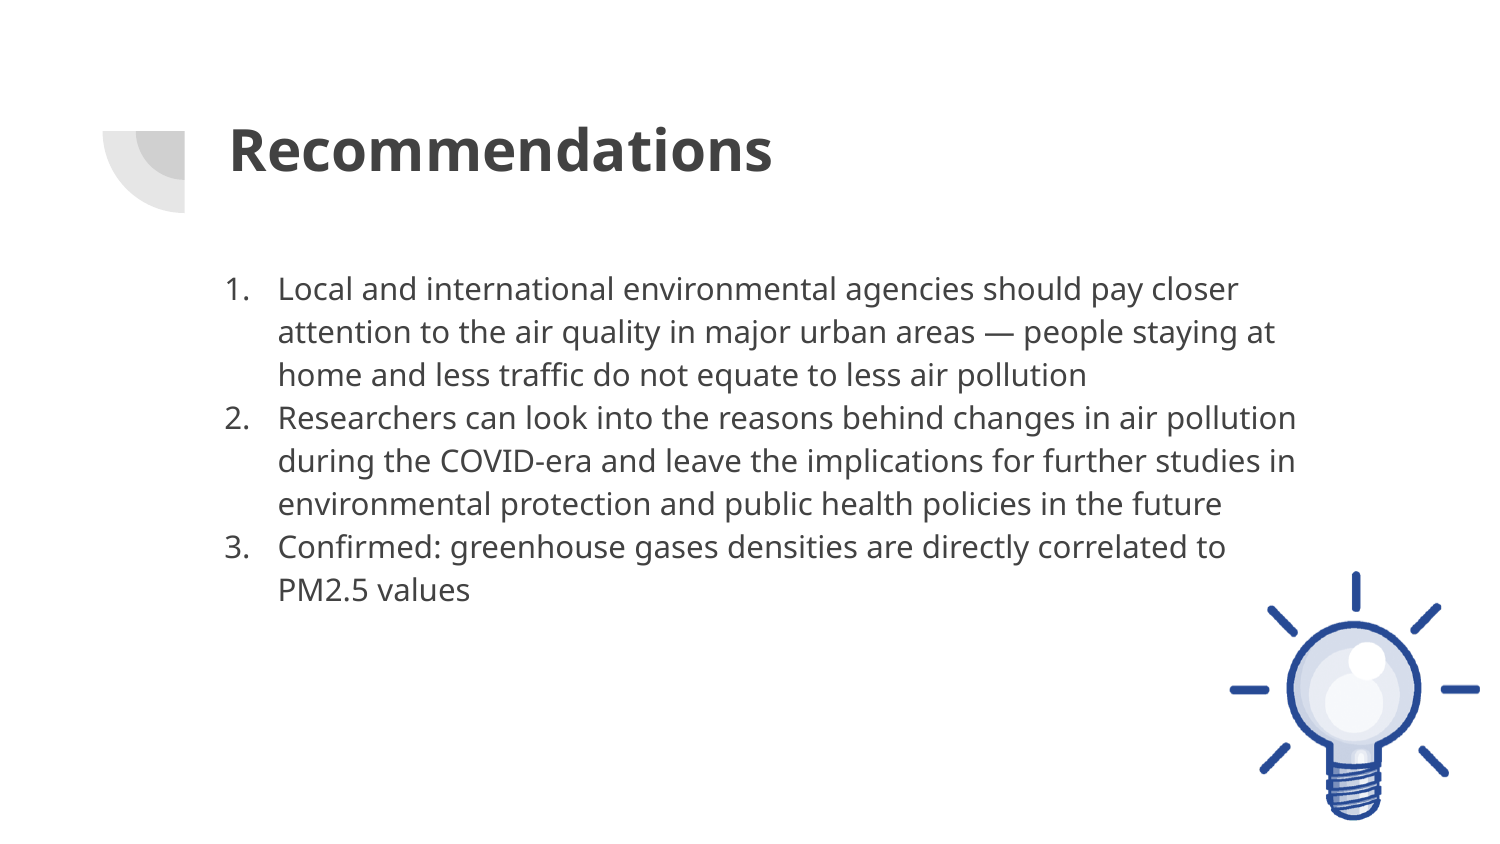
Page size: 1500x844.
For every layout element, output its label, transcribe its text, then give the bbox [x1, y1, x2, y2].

title Recommendations [213, 98, 1368, 263]
list Local and international environmental agencies should pay closer attention to the air quality in major urban areas — people staying at home and less traffic do not equate to less air pollution Researchers can look into the reasons behind changes in air pollution during the COVID-era and leave the implications for further studies in environmental protection and public health policies in the future Confirmed: greenhouse gases densities are directly correlated to PM2.5 values [187, 248, 1341, 550]
picture [1197, 568, 1482, 823]
